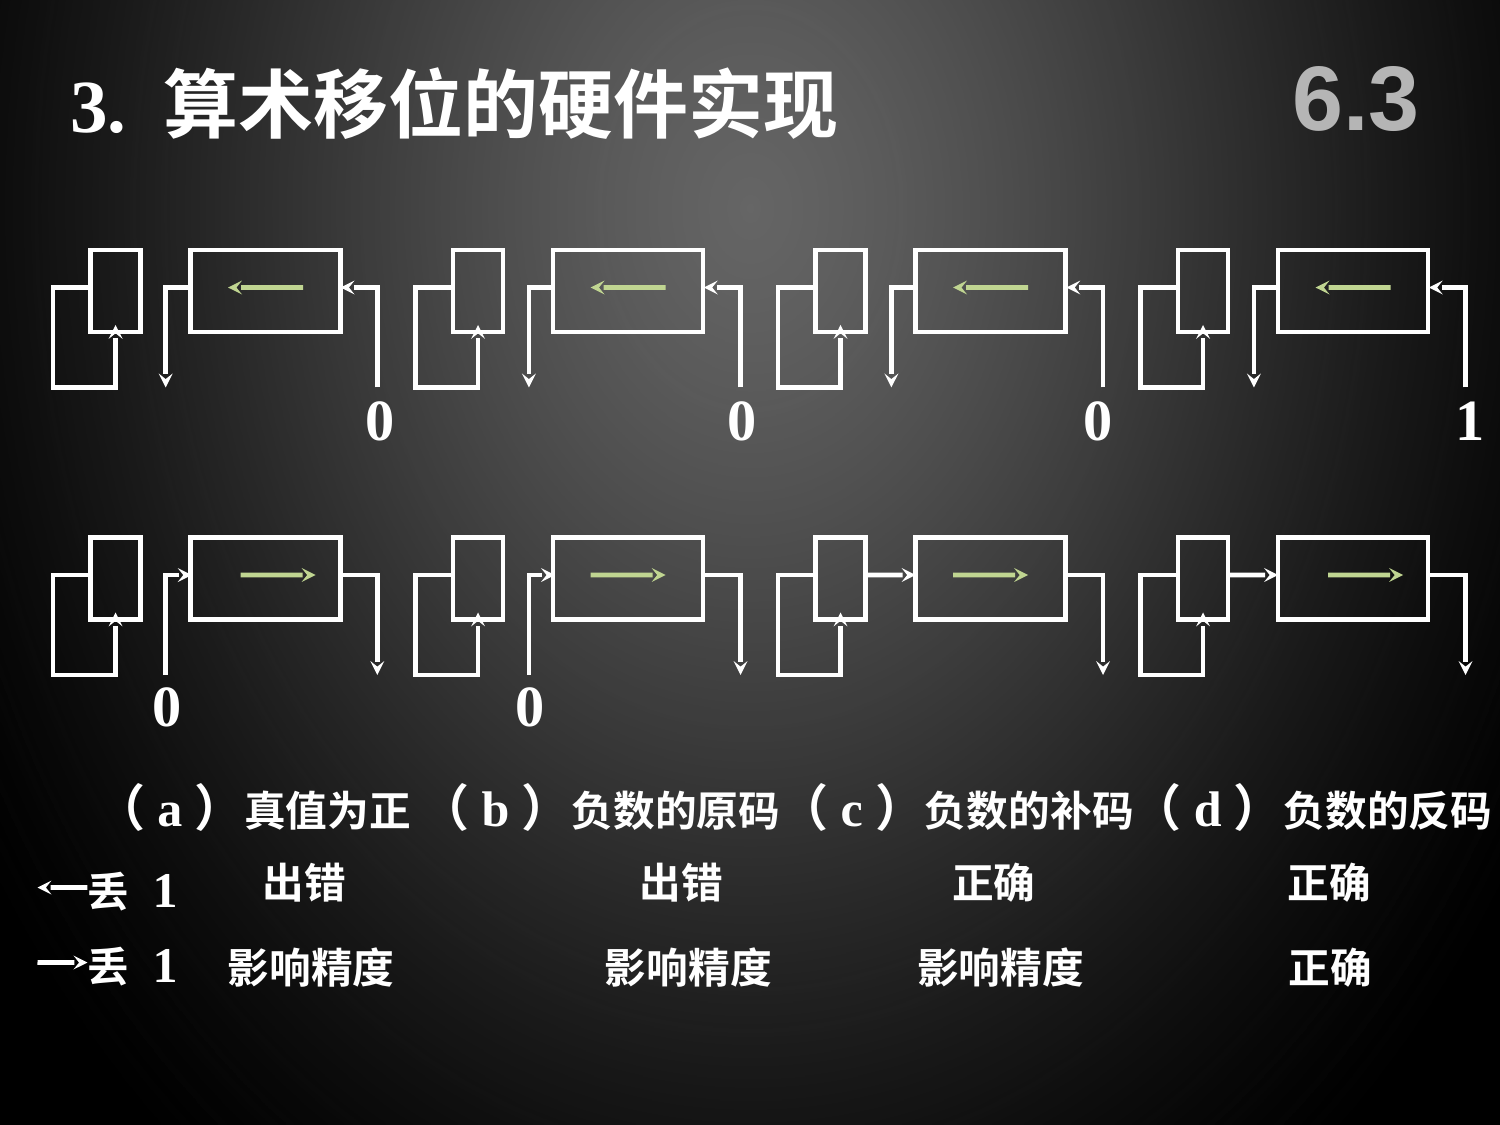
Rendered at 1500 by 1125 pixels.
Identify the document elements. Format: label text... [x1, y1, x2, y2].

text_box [37, 849, 188, 924]
text_box 3. 算术移位的硬件实现 [55, 49, 853, 155]
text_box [1140, 537, 1466, 676]
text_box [52, 537, 378, 747]
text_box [777, 249, 1129, 461]
picture [0, 0, 1500, 1125]
text_box 6.3 [1262, 24, 1450, 163]
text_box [415, 537, 741, 747]
text_box 正确 [1273, 934, 1388, 1000]
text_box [52, 249, 411, 461]
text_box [1140, 249, 1500, 461]
text_box 正确 [1272, 849, 1386, 915]
text_box 出错 [624, 849, 739, 915]
text_box （b）负数的原码 [404, 769, 763, 844]
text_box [777, 537, 1104, 676]
text_box 影响精度 [590, 934, 787, 1000]
text_box （a）真值为正 [80, 769, 404, 844]
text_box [37, 924, 188, 1001]
text_box （d）负数的反码 [1117, 769, 1500, 844]
text_box 影响精度 [212, 934, 410, 1000]
text_box 出错 [247, 849, 361, 915]
text_box 正确 [937, 849, 1051, 915]
text_box 影响精度 [902, 934, 1100, 1000]
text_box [415, 249, 773, 461]
text_box （c）负数的补码 [763, 769, 1117, 844]
